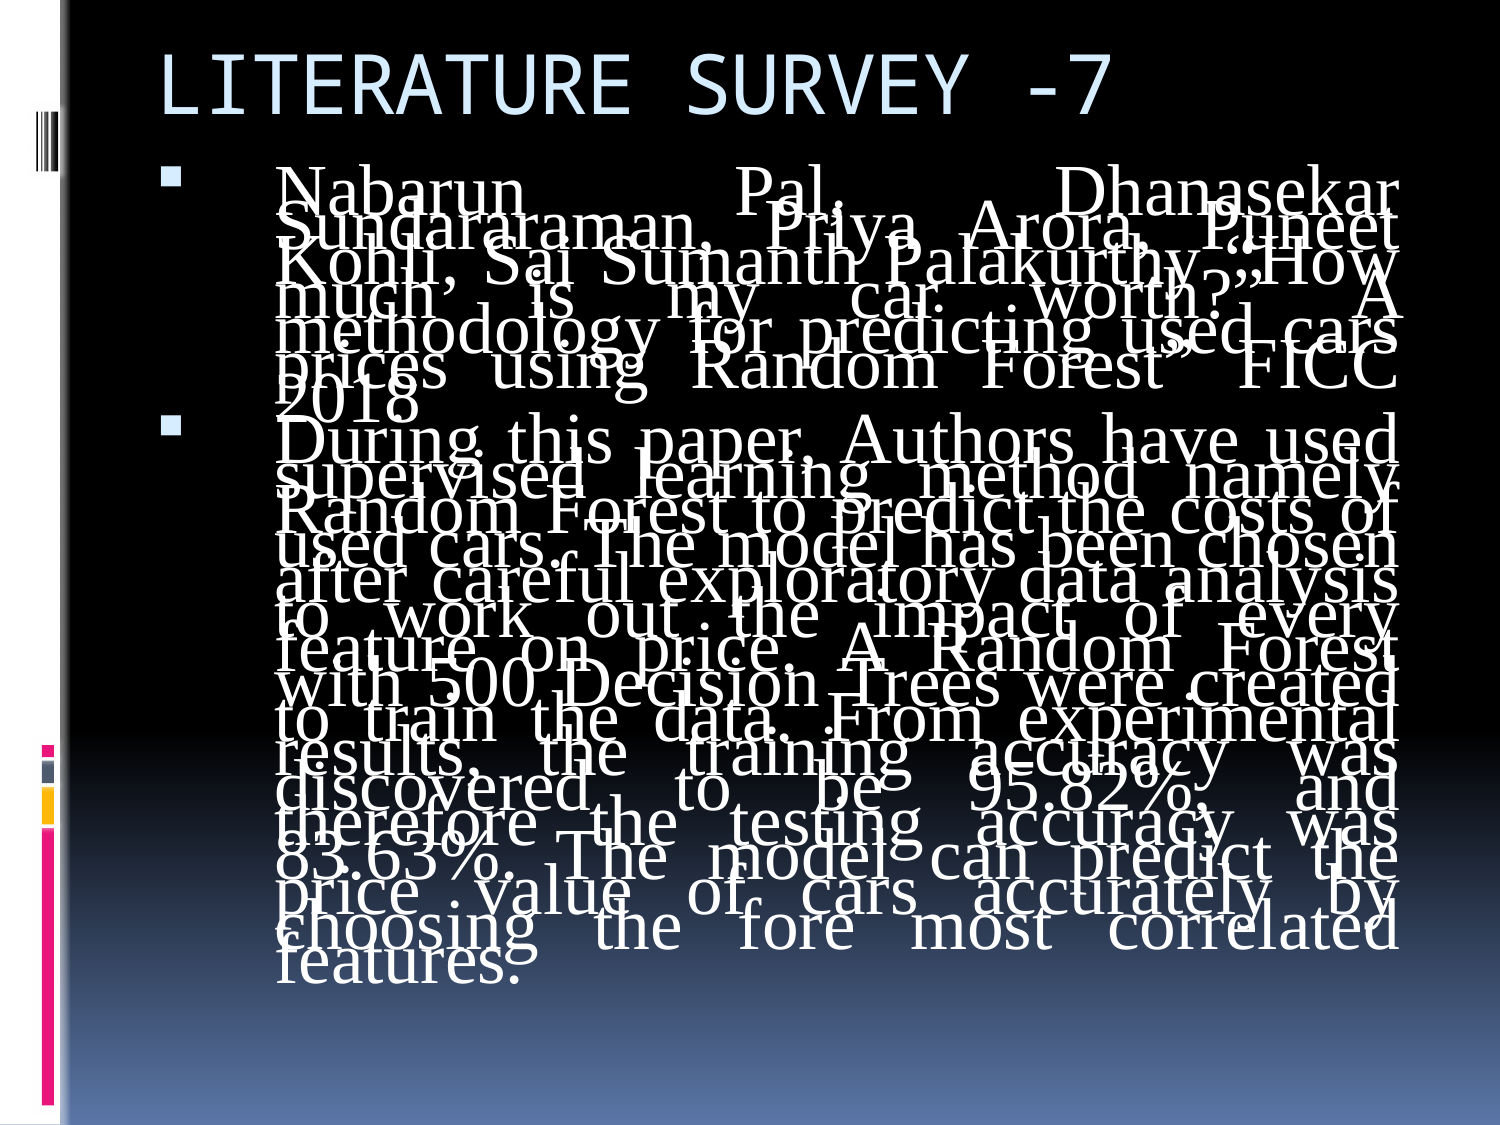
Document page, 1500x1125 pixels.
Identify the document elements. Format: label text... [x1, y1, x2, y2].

title LITERATURE SURVEY -7 [140, 23, 1416, 174]
list Nabarun Pal, Dhanasekar Sundararaman, Priya Arora, Puneet Kohli, Sai Sumanth Palakurthy “How much is my car worth?” A methodology for predicting used cars prices using Random Forest” FICC 2018 During this paper, Authors have used supervised learning method namely Random Forest to predict the costs of used cars. The model has been chosen after careful exploratory data analysis to work out the impact of every feature on price. A Random Forest with 500 Decision Trees were created to train the data. From experimental results, the training accuracy was discovered to be 95.82%, and therefore the testing accuracy was 83.63%. The model can predict the price value of cars accurately by choosing the fore most correlated features. [140, 187, 1416, 1020]
